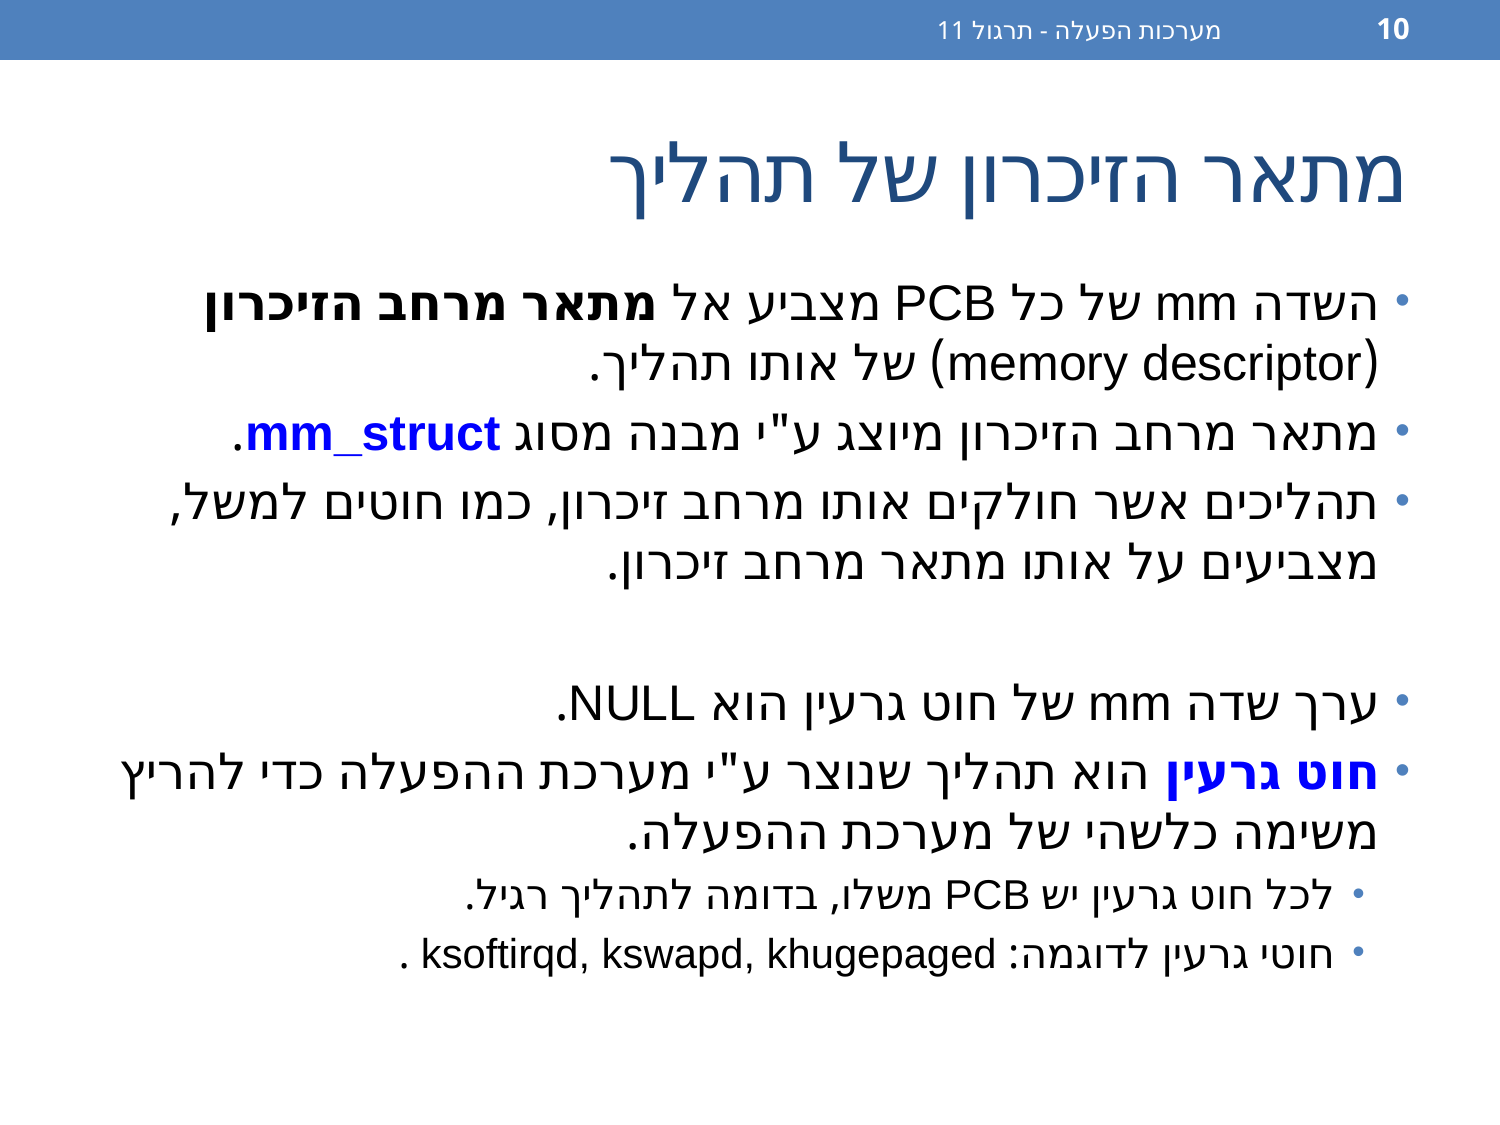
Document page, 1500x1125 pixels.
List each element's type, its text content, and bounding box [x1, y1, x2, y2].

list השדה mm של כל PCB מצביע אל מתאר מרחב הזיכרון (memory descriptor) של אותו תהליך. מתאר מרחב הזיכרון מיוצג ע"י מבנה מסוג mm_struct. תהליכים אשר חולקים אותו מרחב זיכרון, כמו חוטים למשל, מצביעים על אותו מתאר מרחב זיכרון. ערך שדה mm של חוט גרעין הוא NULL. חוט גרעין הוא תהליך שנוצר ע"י מערכת ההפעלה כדי להריץ משימה כלשהי של מערכת ההפעלה. לכל חוט גרעין יש PCB משלו, בדומה לתהליך רגיל. חוטי גרעין לדוגמה: ksoftirqd, kswapd, khugepaged . [75, 262, 1425, 1063]
slide_number 10 [1250, 3, 1425, 57]
footer מערכות הפעלה - תרגול 11 [562, 3, 1238, 57]
title מתאר הזיכרון של תהליך [75, 87, 1425, 250]
